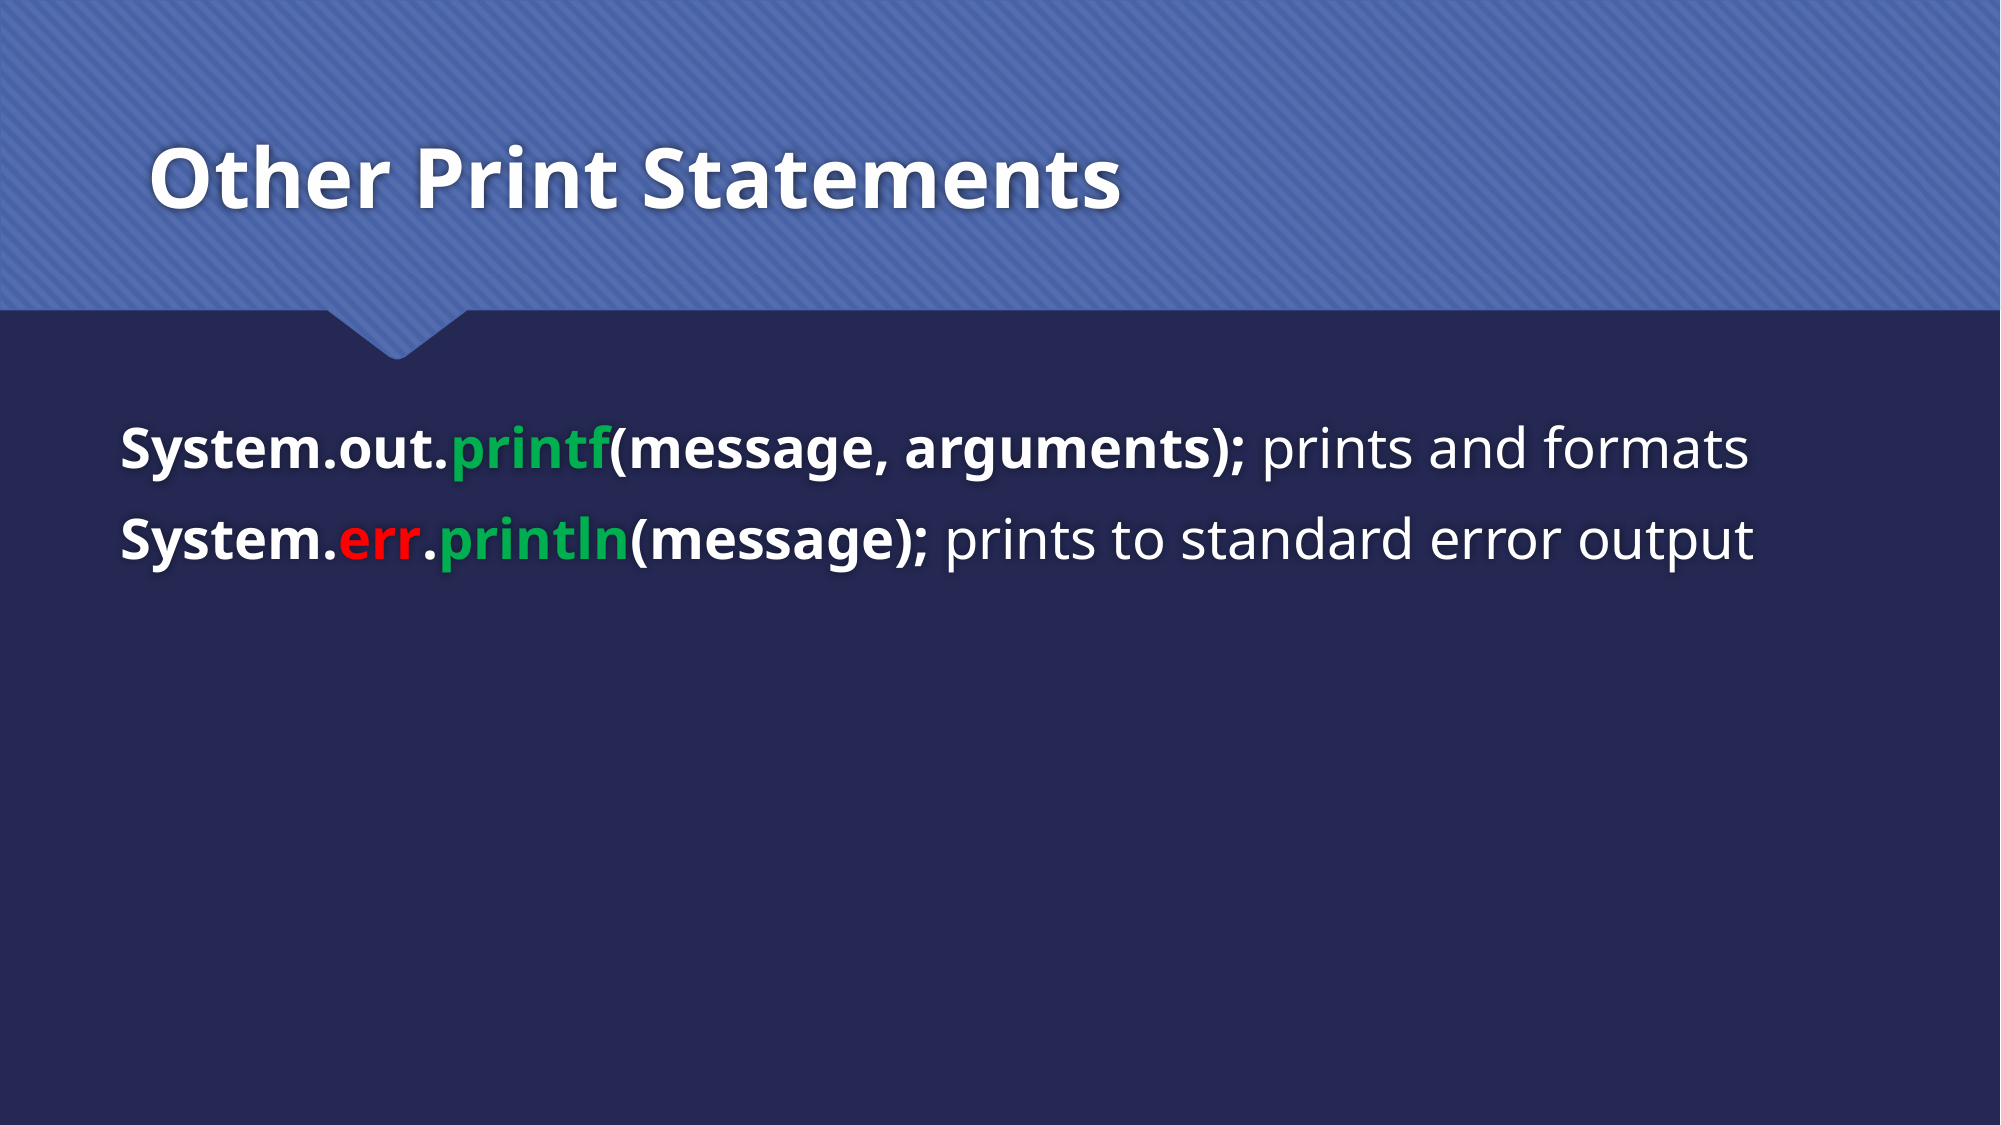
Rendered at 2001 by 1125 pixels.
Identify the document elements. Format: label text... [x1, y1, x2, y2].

title Other Print Statements [132, 73, 1868, 233]
list System.out.printf(message, arguments); prints and formats System.err.println(message); prints to standard error output [105, 376, 1837, 608]
